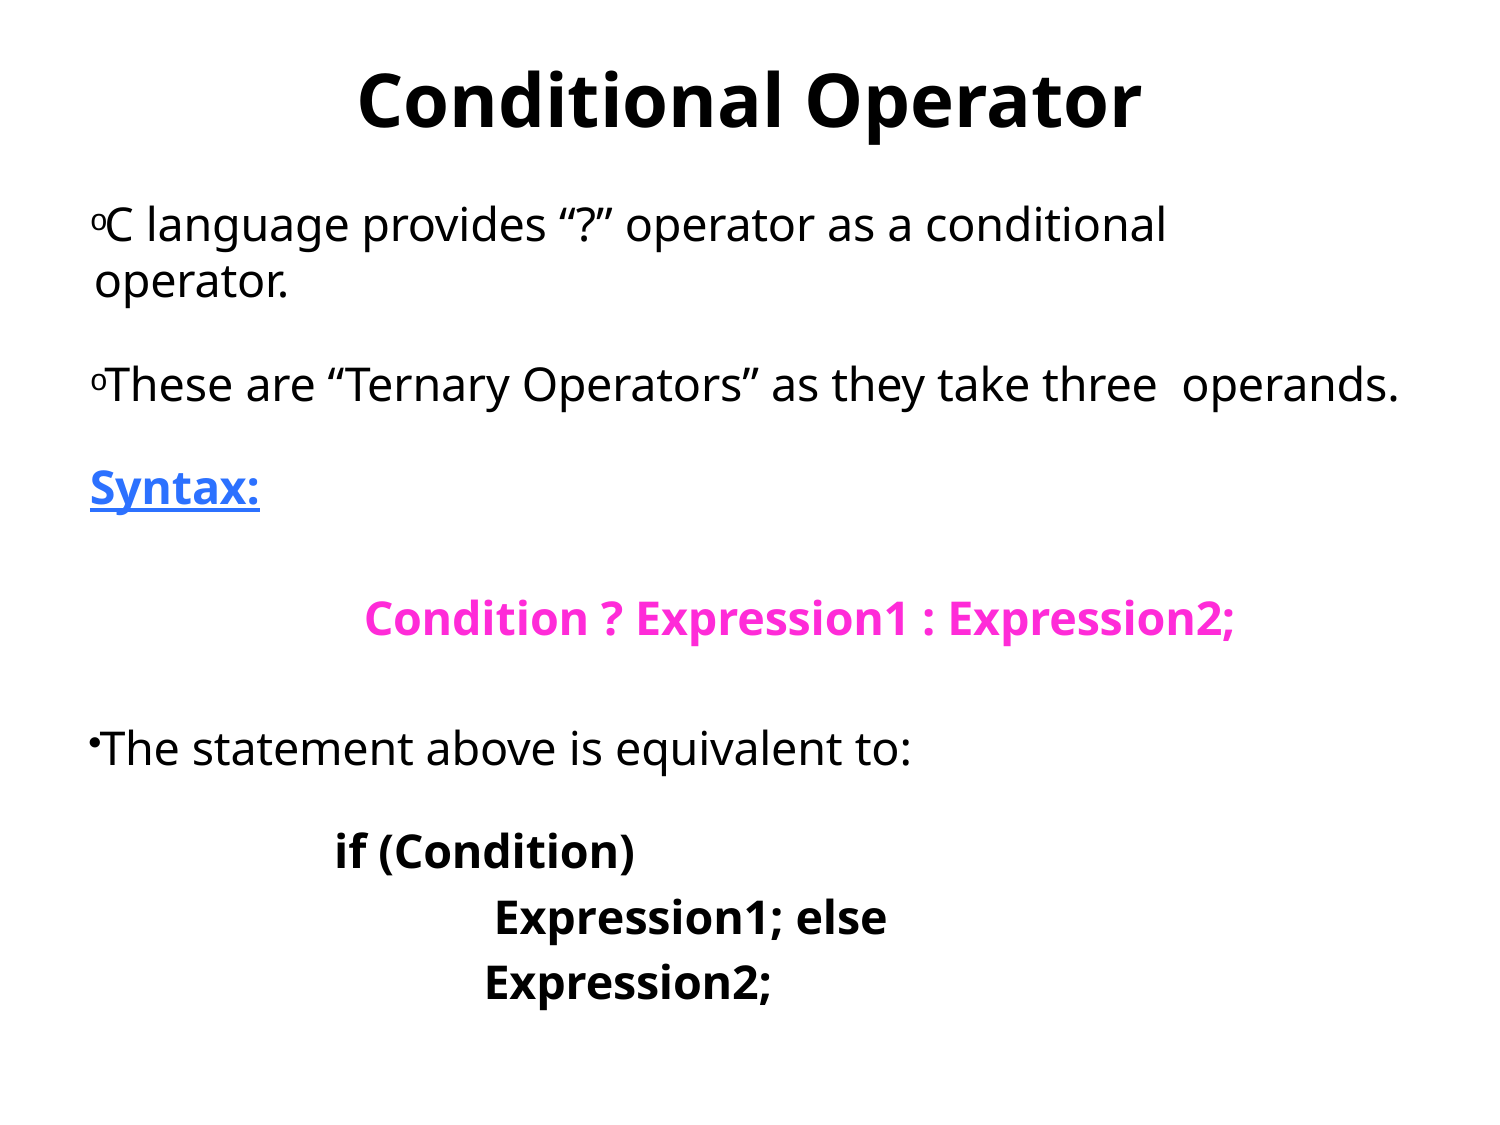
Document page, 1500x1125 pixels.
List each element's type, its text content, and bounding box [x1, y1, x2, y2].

title Conditional Operator [75, 45, 1425, 150]
list C language provides “?” operator as a conditional operator. These are “Ternary Operators” as they take three operands. Syntax: Condition ? Expression1 : Expression2; The statement above is equivalent to: if (Condition) Expression1; else Expression2; [75, 187, 1425, 1075]
